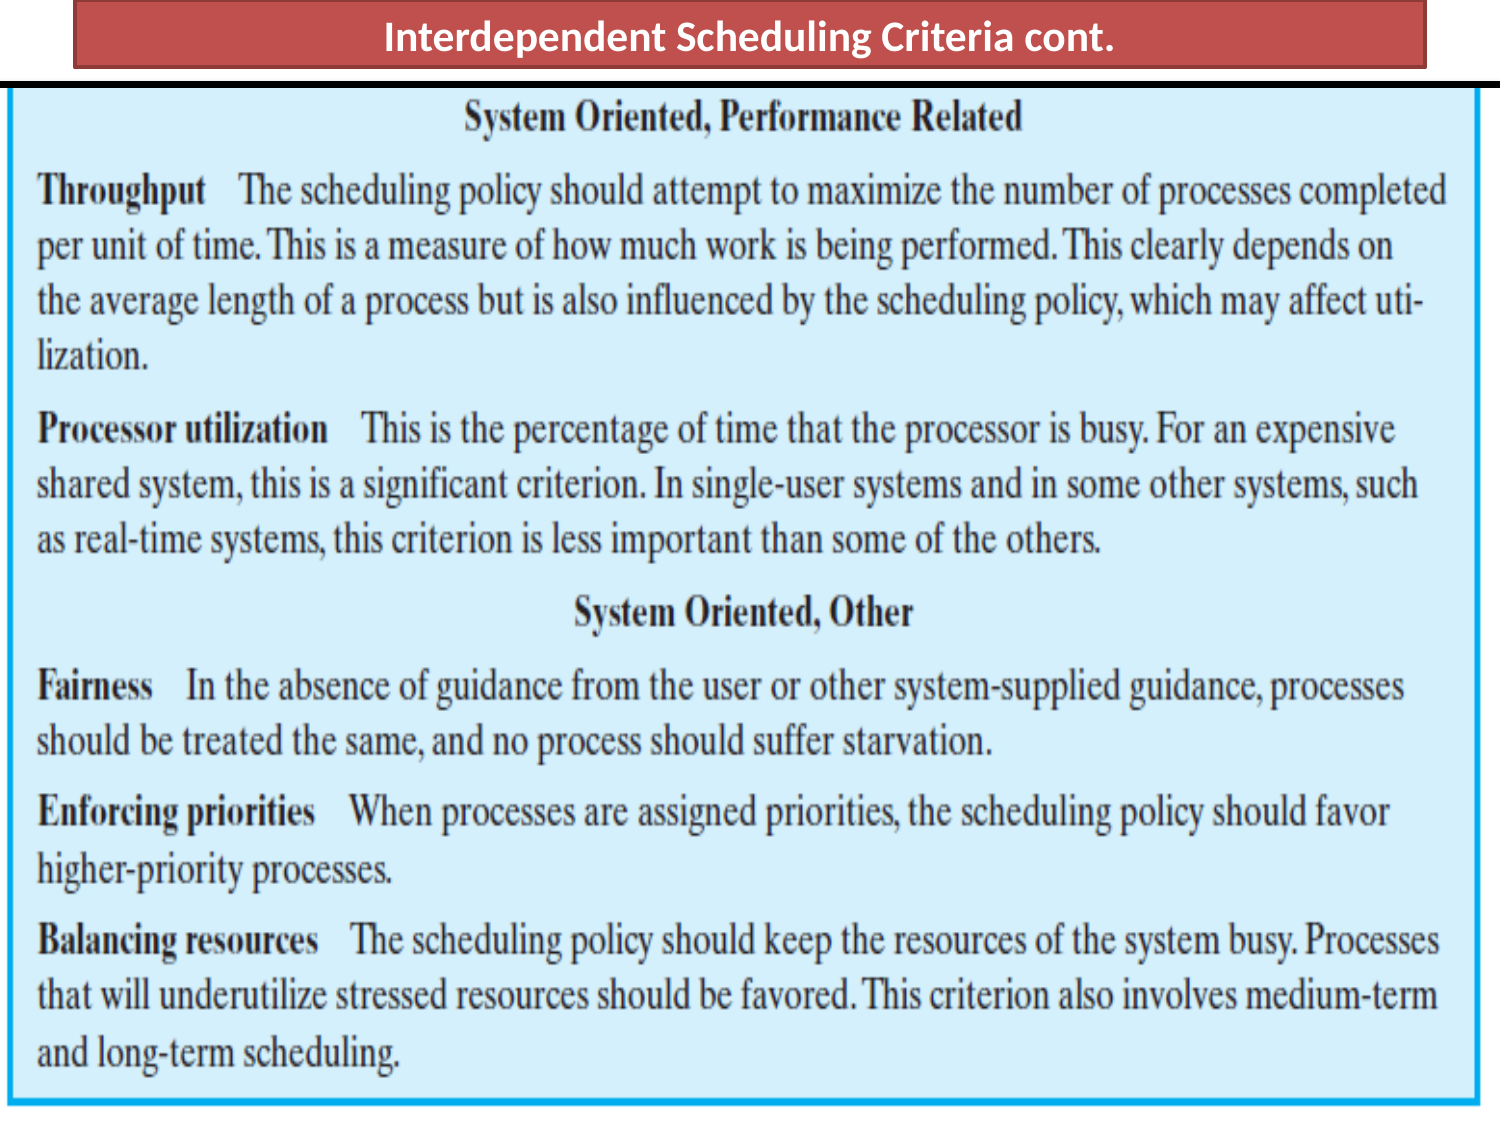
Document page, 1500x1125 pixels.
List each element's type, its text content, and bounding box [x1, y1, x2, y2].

title Interdependent Scheduling Criteria cont. [73, 0, 1427, 69]
picture [13, 87, 1474, 1098]
picture [0, 87, 1500, 1125]
